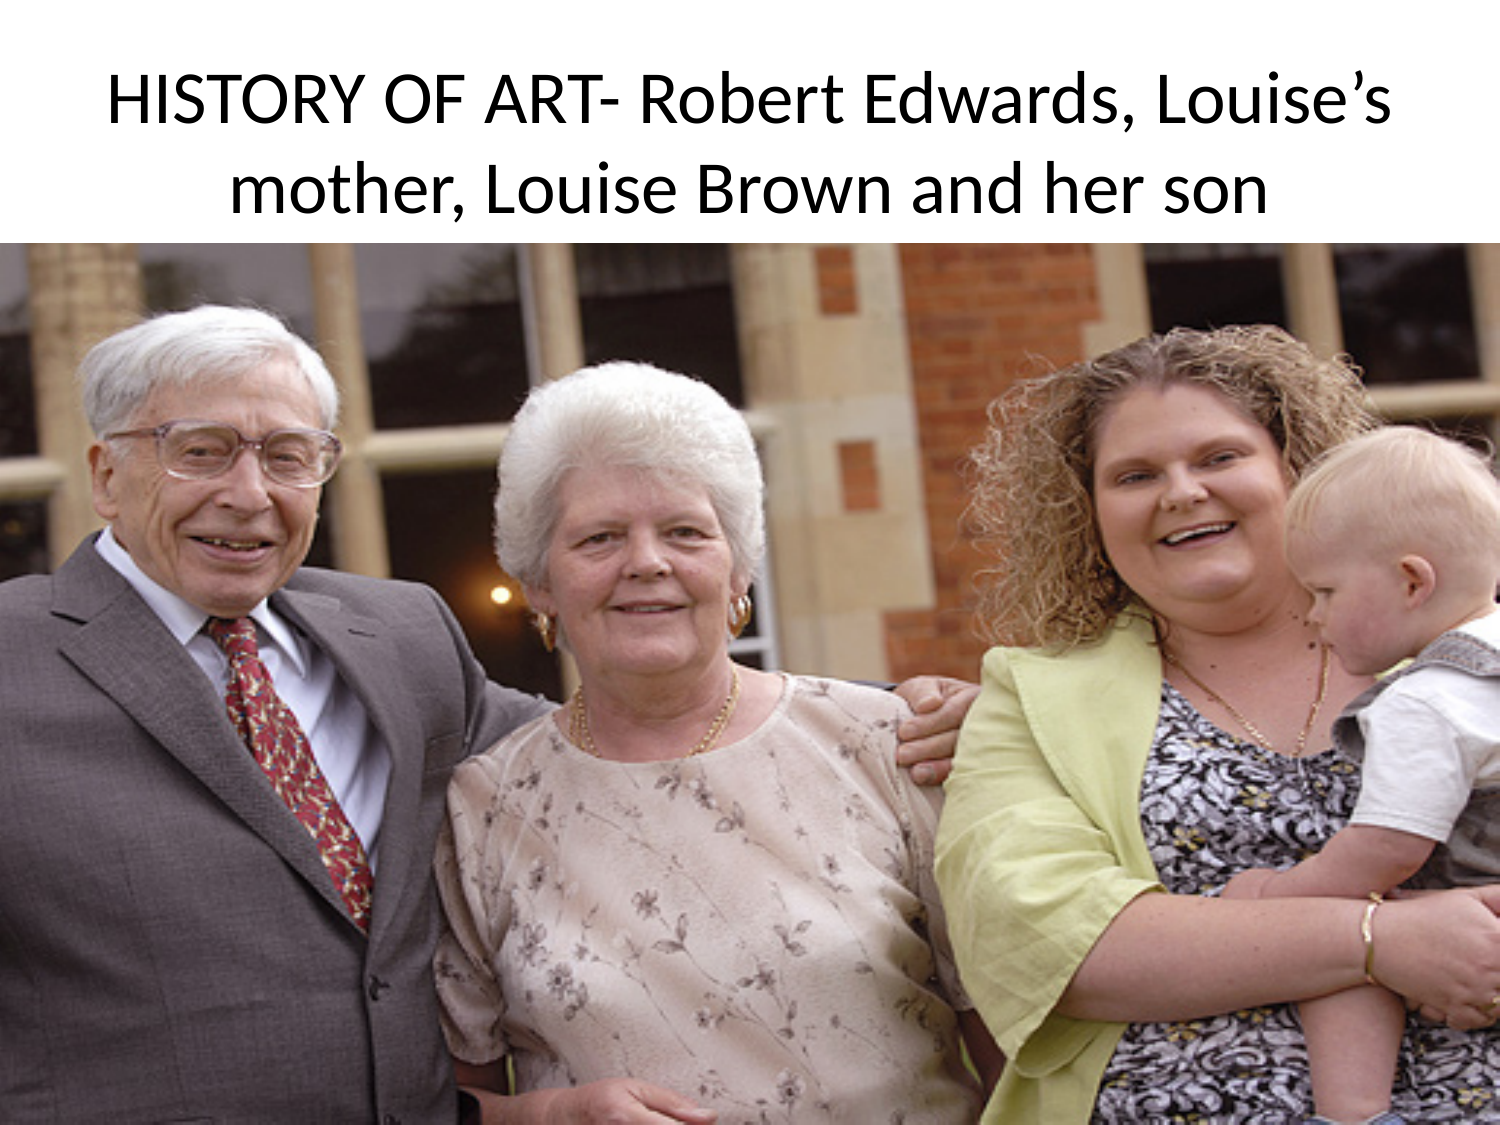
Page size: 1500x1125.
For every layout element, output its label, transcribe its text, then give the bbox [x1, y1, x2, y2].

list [0, 243, 1500, 1125]
title HISTORY OF ART- Robert Edwards, Louise’s mother, Louise Brown and her son [75, 45, 1425, 233]
